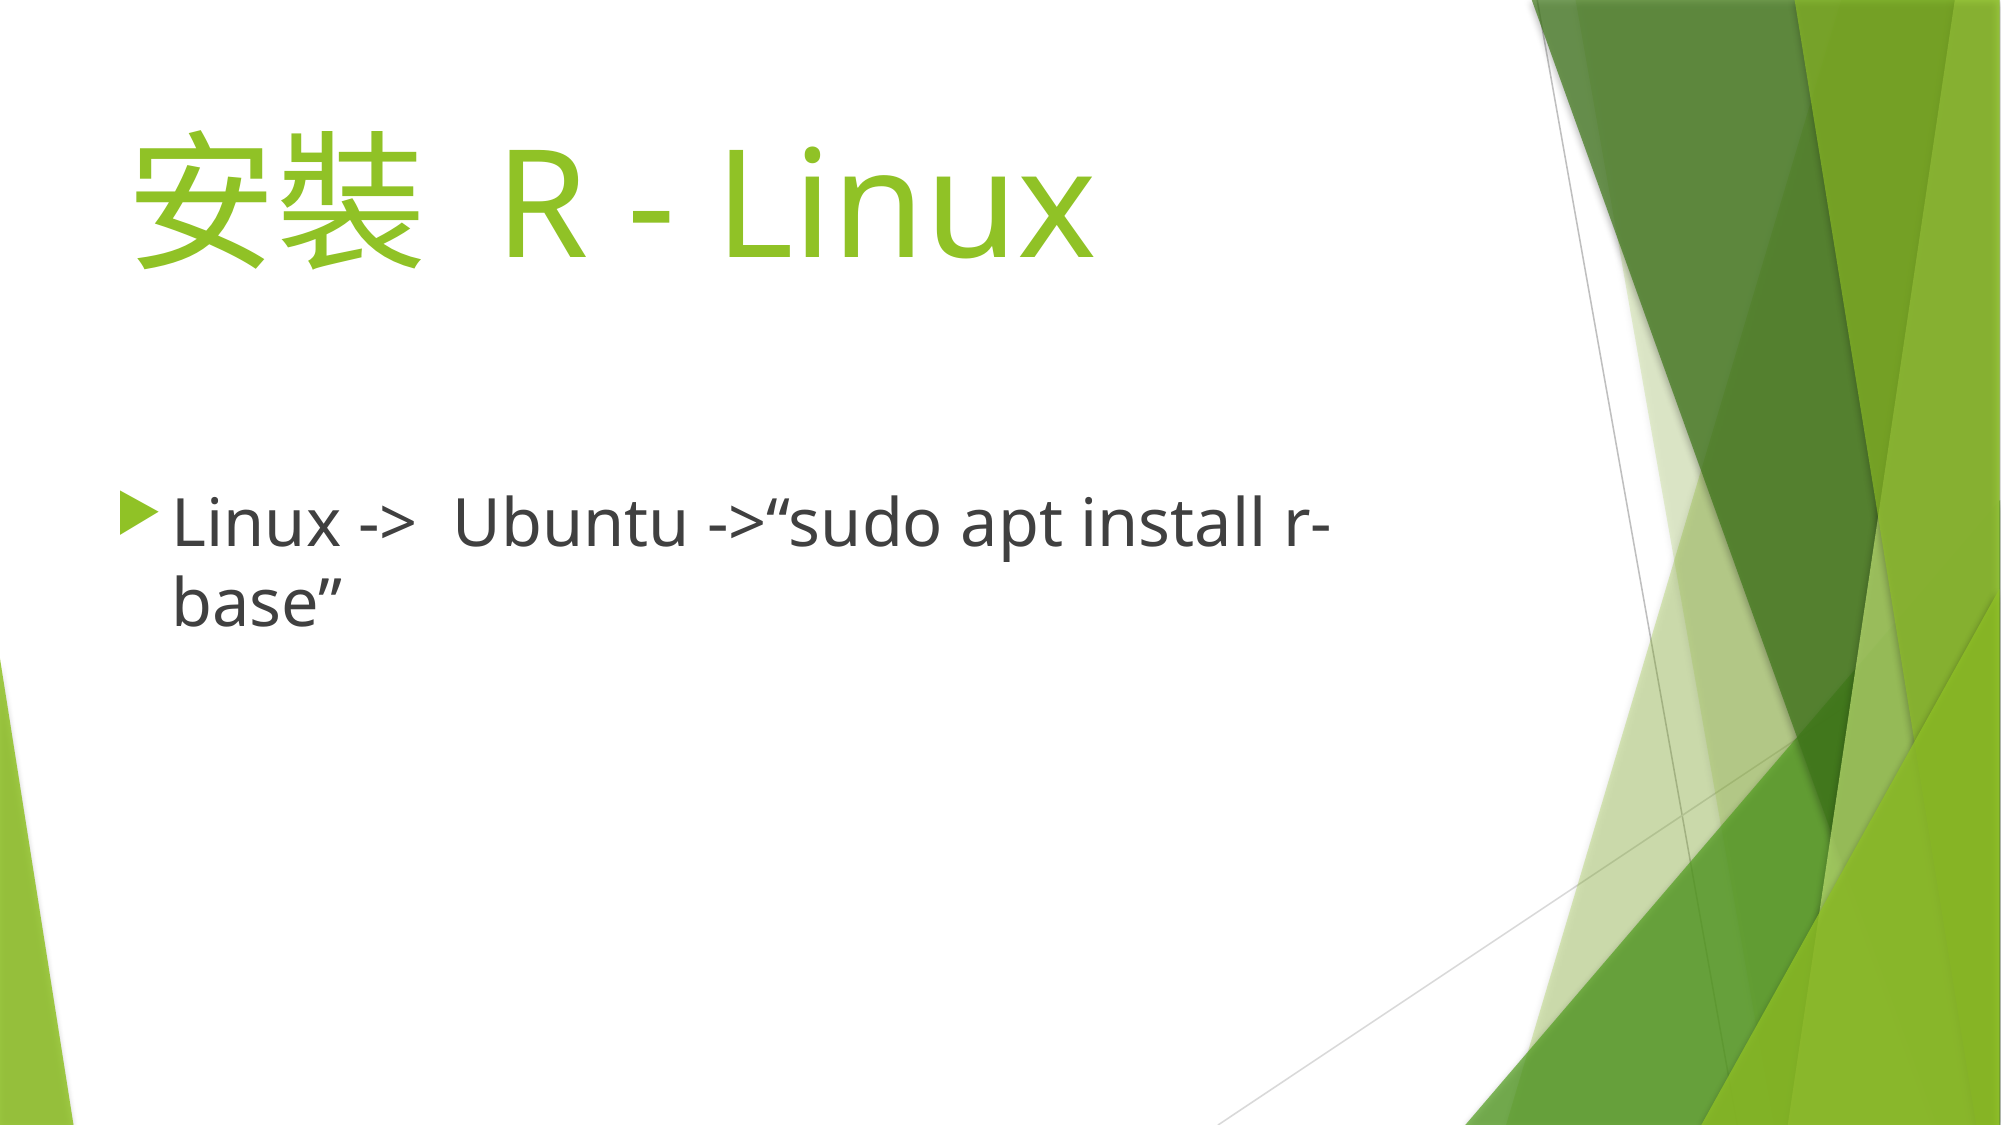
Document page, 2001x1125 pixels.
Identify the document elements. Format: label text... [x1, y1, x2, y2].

list Linux -> Ubuntu ->“sudo apt install r-base” [100, 472, 1511, 653]
title 安裝 R - Linux [111, 99, 1522, 317]
